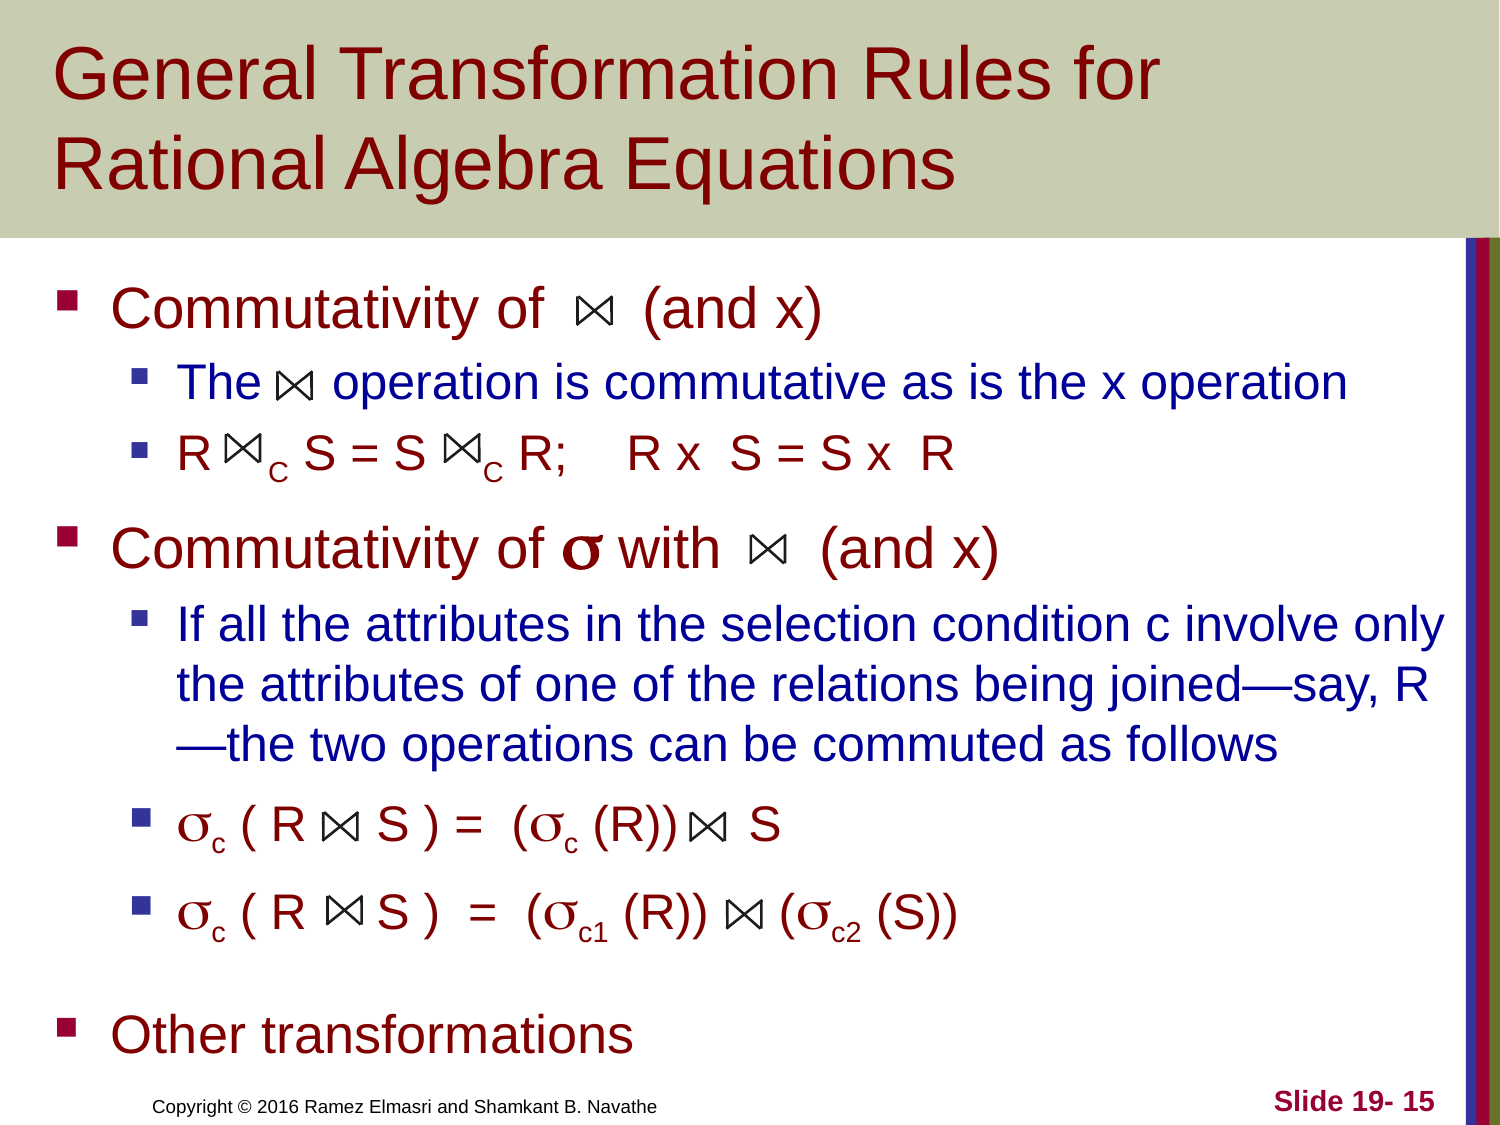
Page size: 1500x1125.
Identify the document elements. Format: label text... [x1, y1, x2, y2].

slide_number Slide 19- 15 [1137, 1049, 1451, 1125]
title General Transformation Rules for Rational Algebra Equations [37, 49, 1317, 213]
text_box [326, 895, 363, 925]
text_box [726, 899, 763, 929]
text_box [276, 371, 313, 401]
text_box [749, 534, 787, 564]
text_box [443, 433, 481, 463]
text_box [576, 296, 613, 326]
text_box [322, 811, 359, 841]
list Commutativity of (and x) The operation is commutative as is the x operation R C S = S C R; R x S = S x R Commutativity of s with (and x) If all the attributes in the selection condition c involve only the attributes of one of the relations being joined—say, R—the two operations can be commuted as follows sc ( R S ) = (sc (R)) S sc ( R S ) = (sc1 (R)) (sc2 (S)) Other transformations [39, 262, 1450, 1075]
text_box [689, 812, 726, 842]
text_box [224, 433, 262, 463]
